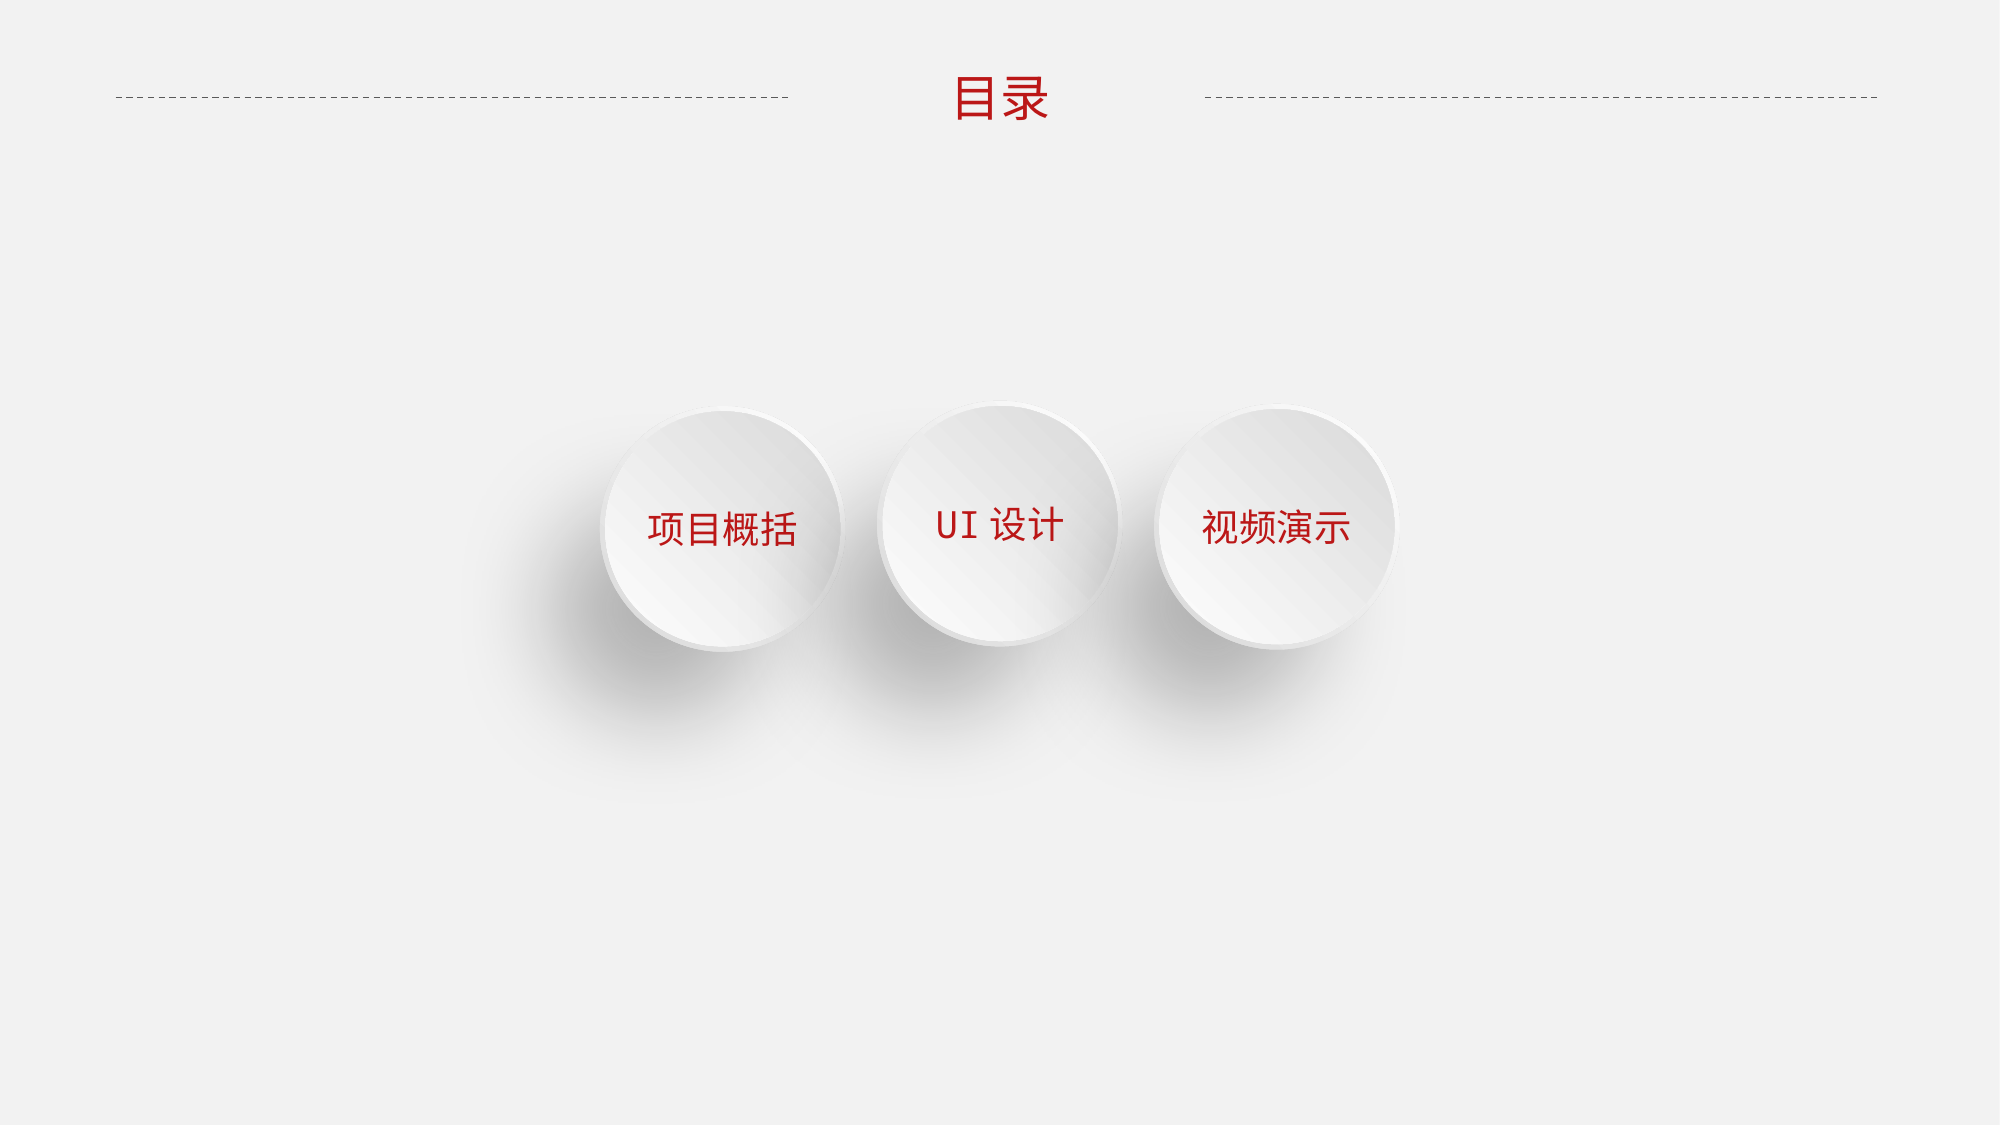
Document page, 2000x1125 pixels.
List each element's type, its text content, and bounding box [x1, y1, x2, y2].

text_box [1153, 403, 1400, 650]
text_box 目录 [935, 59, 1066, 135]
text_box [876, 400, 1123, 647]
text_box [599, 405, 846, 652]
